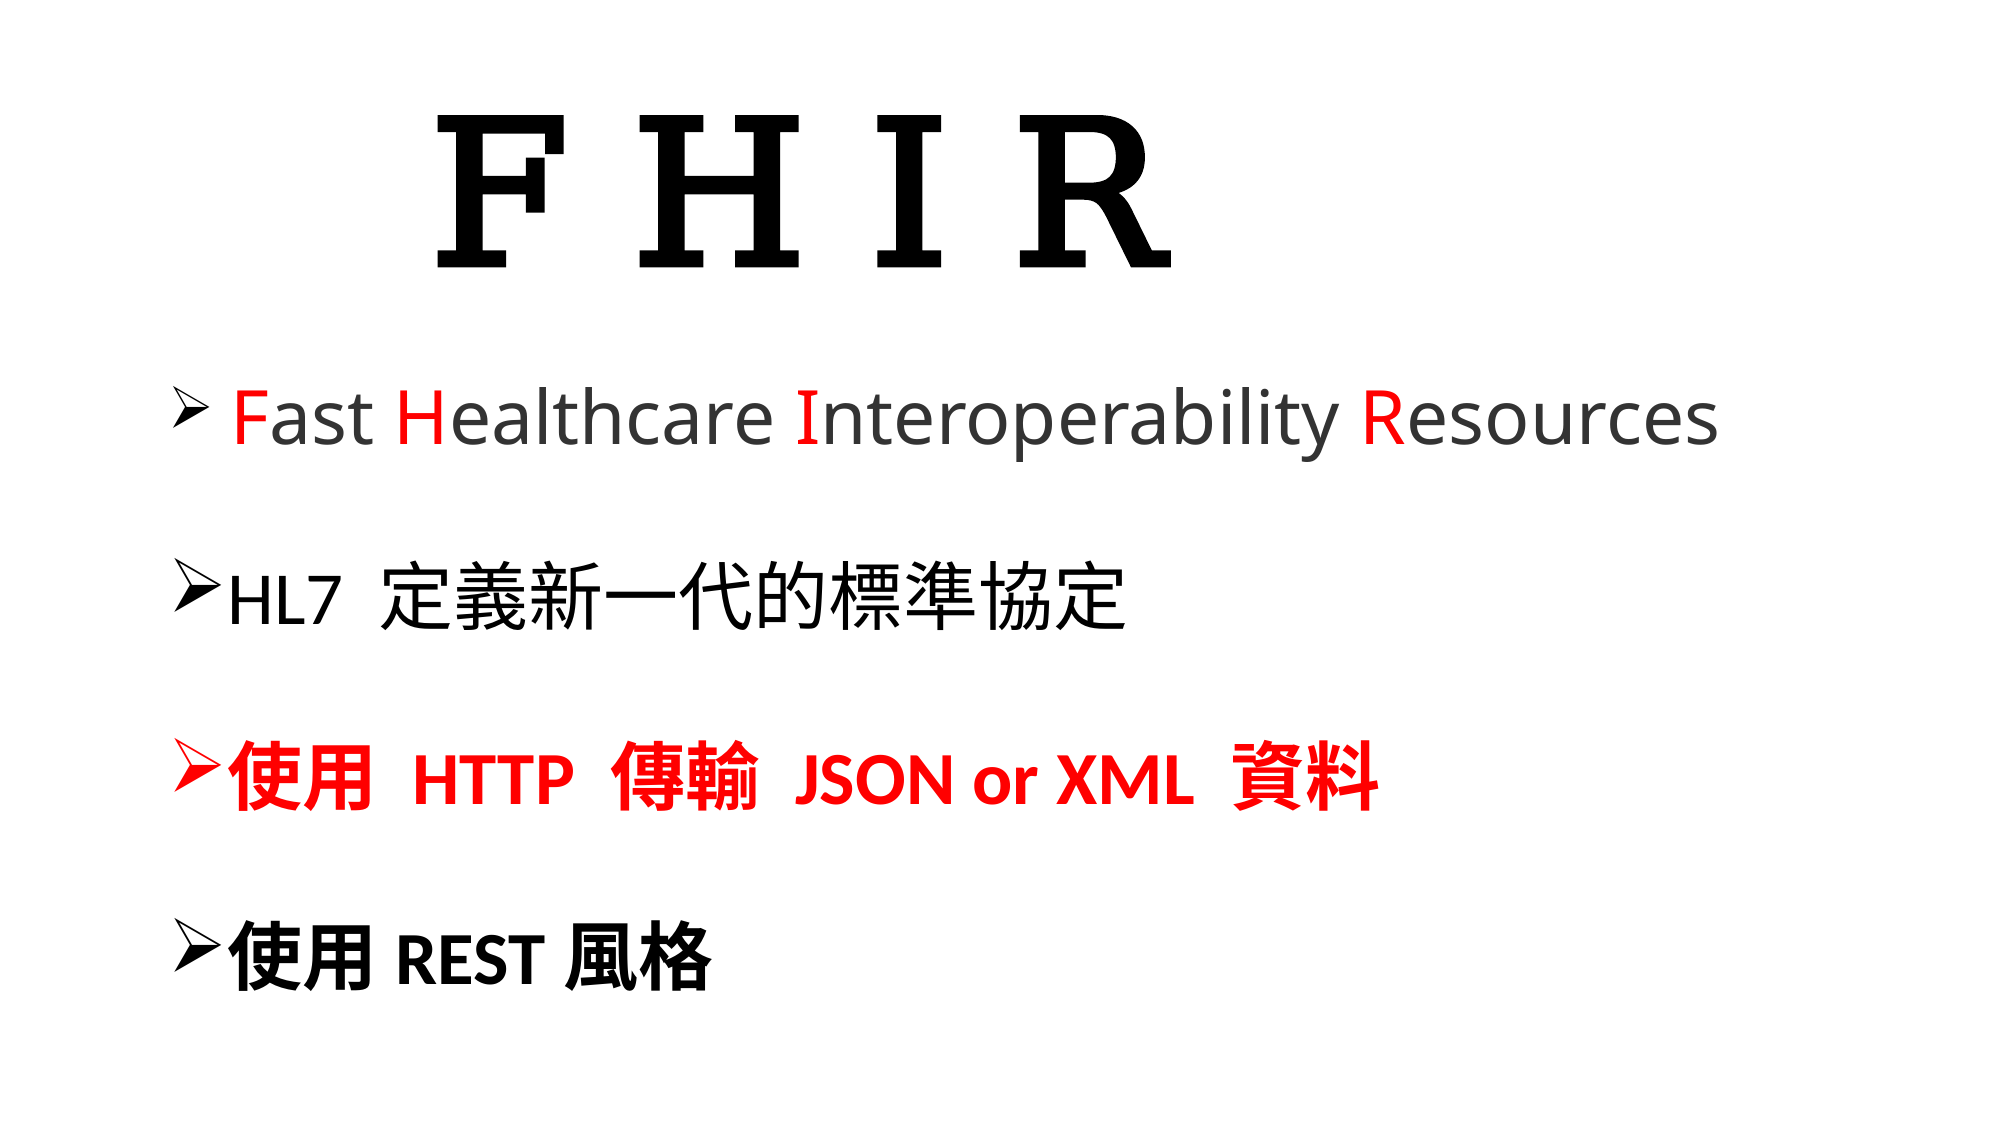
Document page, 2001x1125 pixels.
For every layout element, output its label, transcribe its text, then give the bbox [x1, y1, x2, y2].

text_box Fast Healthcare Interoperability Resources HL7 定義新一代的標準協定 使用 HTTP 傳輸 JSON or XML 資料 使用REST風格 [153, 361, 1946, 1125]
text_box F H I R [415, 56, 1385, 312]
